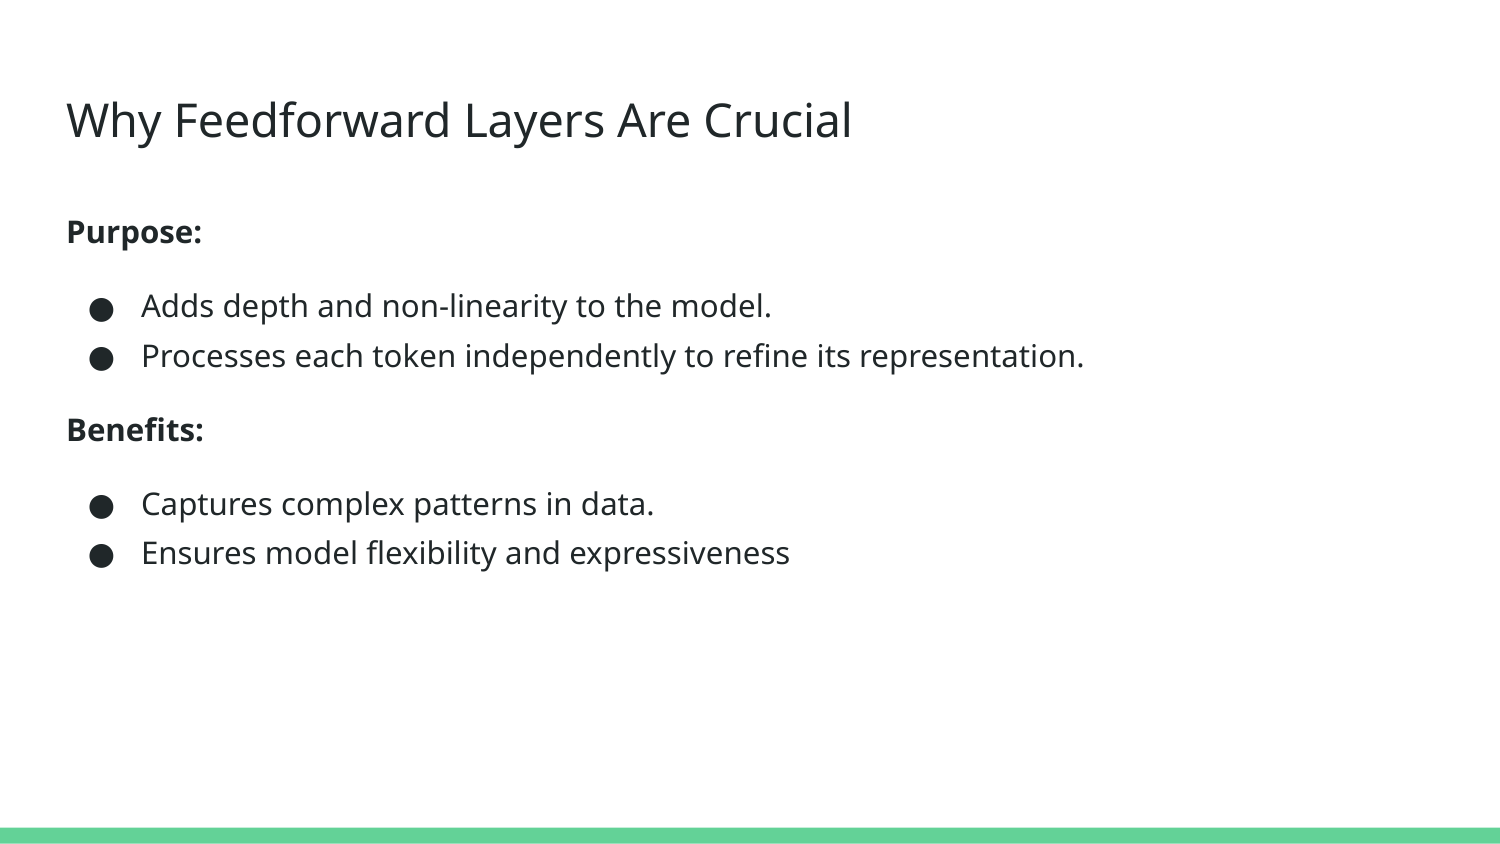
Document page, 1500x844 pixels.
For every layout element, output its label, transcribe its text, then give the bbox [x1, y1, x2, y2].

list Purpose: Adds depth and non-linearity to the model. Processes each token independently to refine its representation. Benefits: Captures complex patterns in data. Ensures model flexibility and expressiveness [51, 189, 1449, 750]
title Why Feedforward Layers Are Crucial [51, 72, 1449, 167]
